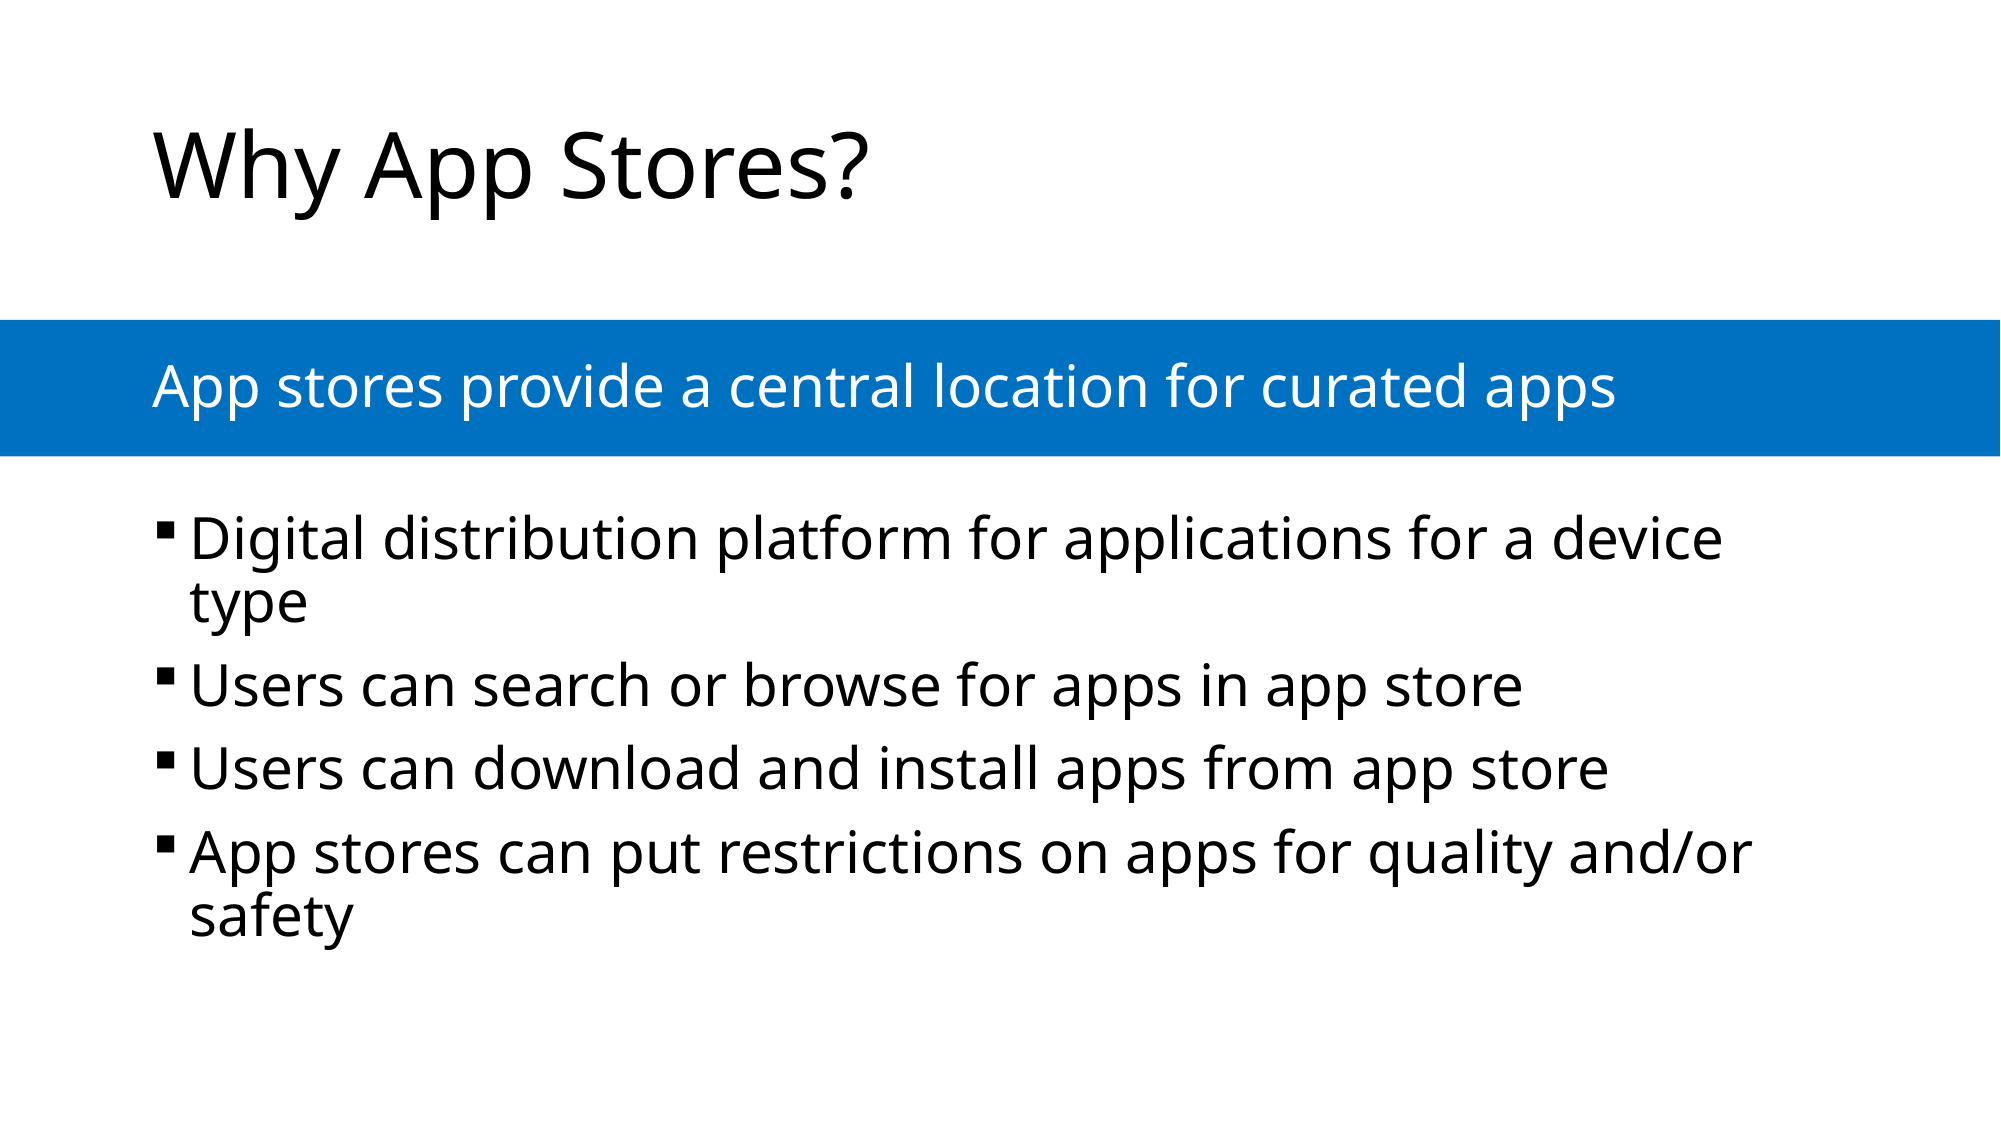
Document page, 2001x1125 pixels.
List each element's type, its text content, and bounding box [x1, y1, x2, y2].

list Digital distribution platform for applications for a device type Users can search or browse for apps in app store Users can download and install apps from app store App stores can put restrictions on apps for quality and/or safety [137, 457, 1863, 1002]
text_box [0, 319, 2000, 457]
title Why App Stores? [137, 59, 1863, 278]
